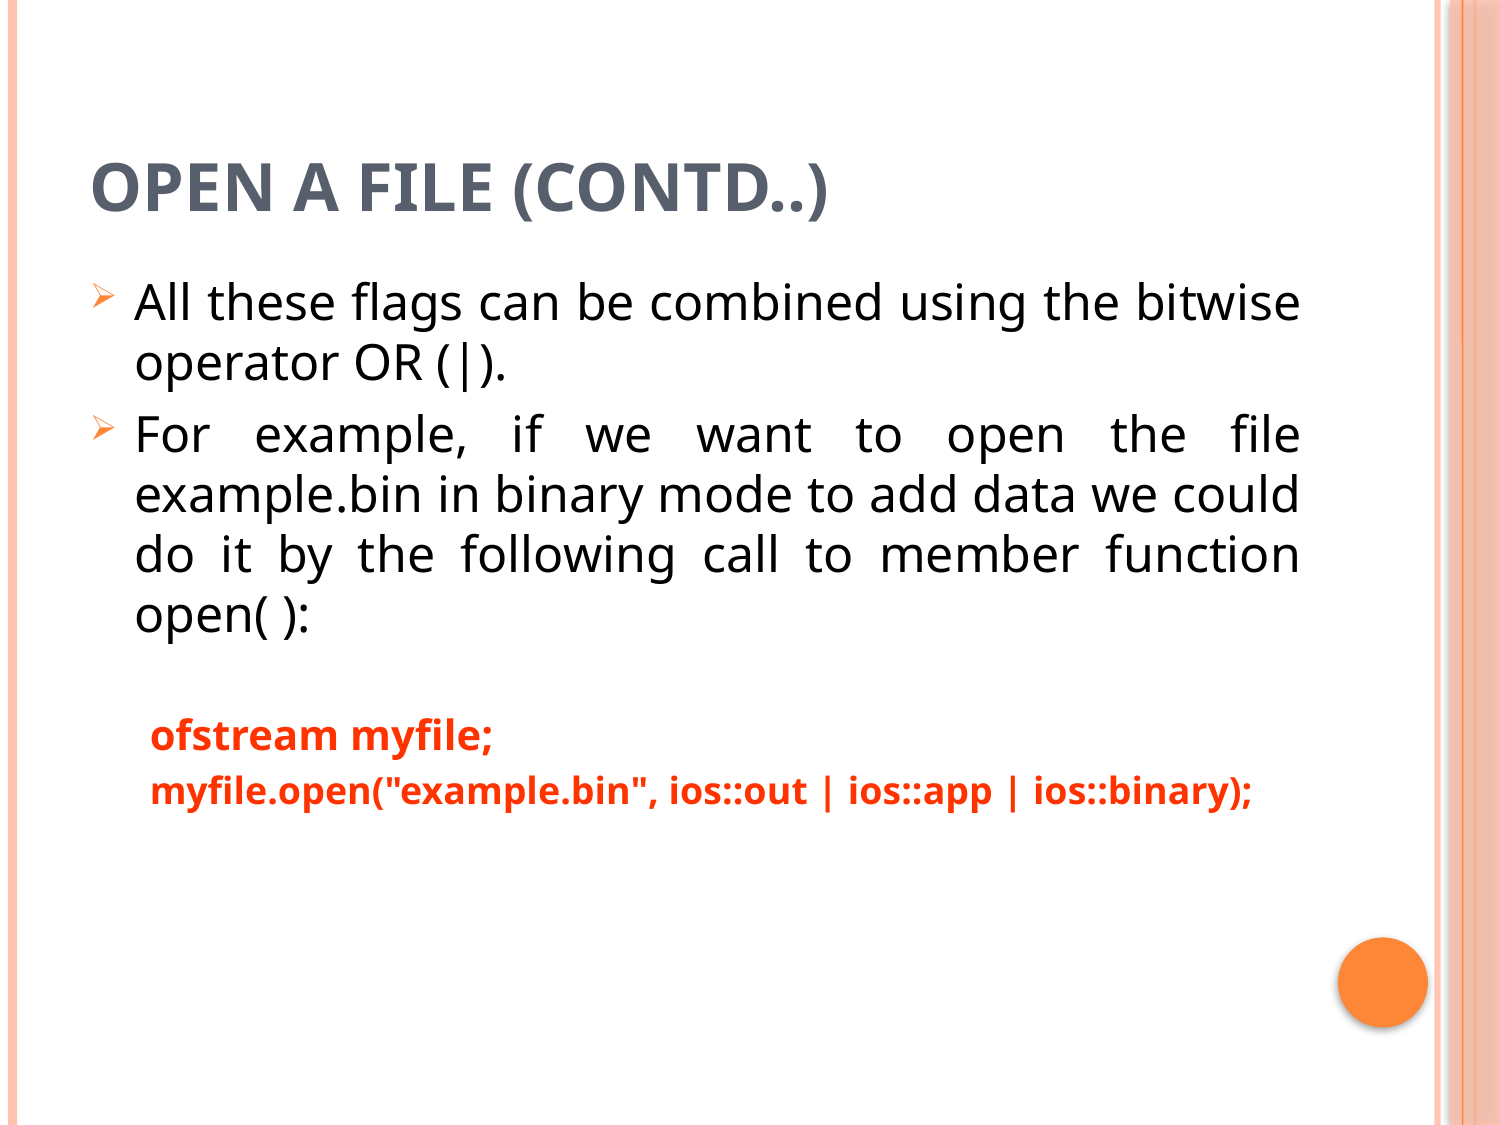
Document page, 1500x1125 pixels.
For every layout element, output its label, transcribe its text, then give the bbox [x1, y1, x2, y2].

title Open a file (contd..) [75, 45, 1300, 233]
list All these flags can be combined using the bitwise operator OR (|). For example, if we want to open the file example.bin in binary mode to add data we could do it by the following call to member function open( ): ofstream myfile; myfile.open("example.bin", ios::out | ios::app | ios::binary); [75, 262, 1317, 1062]
